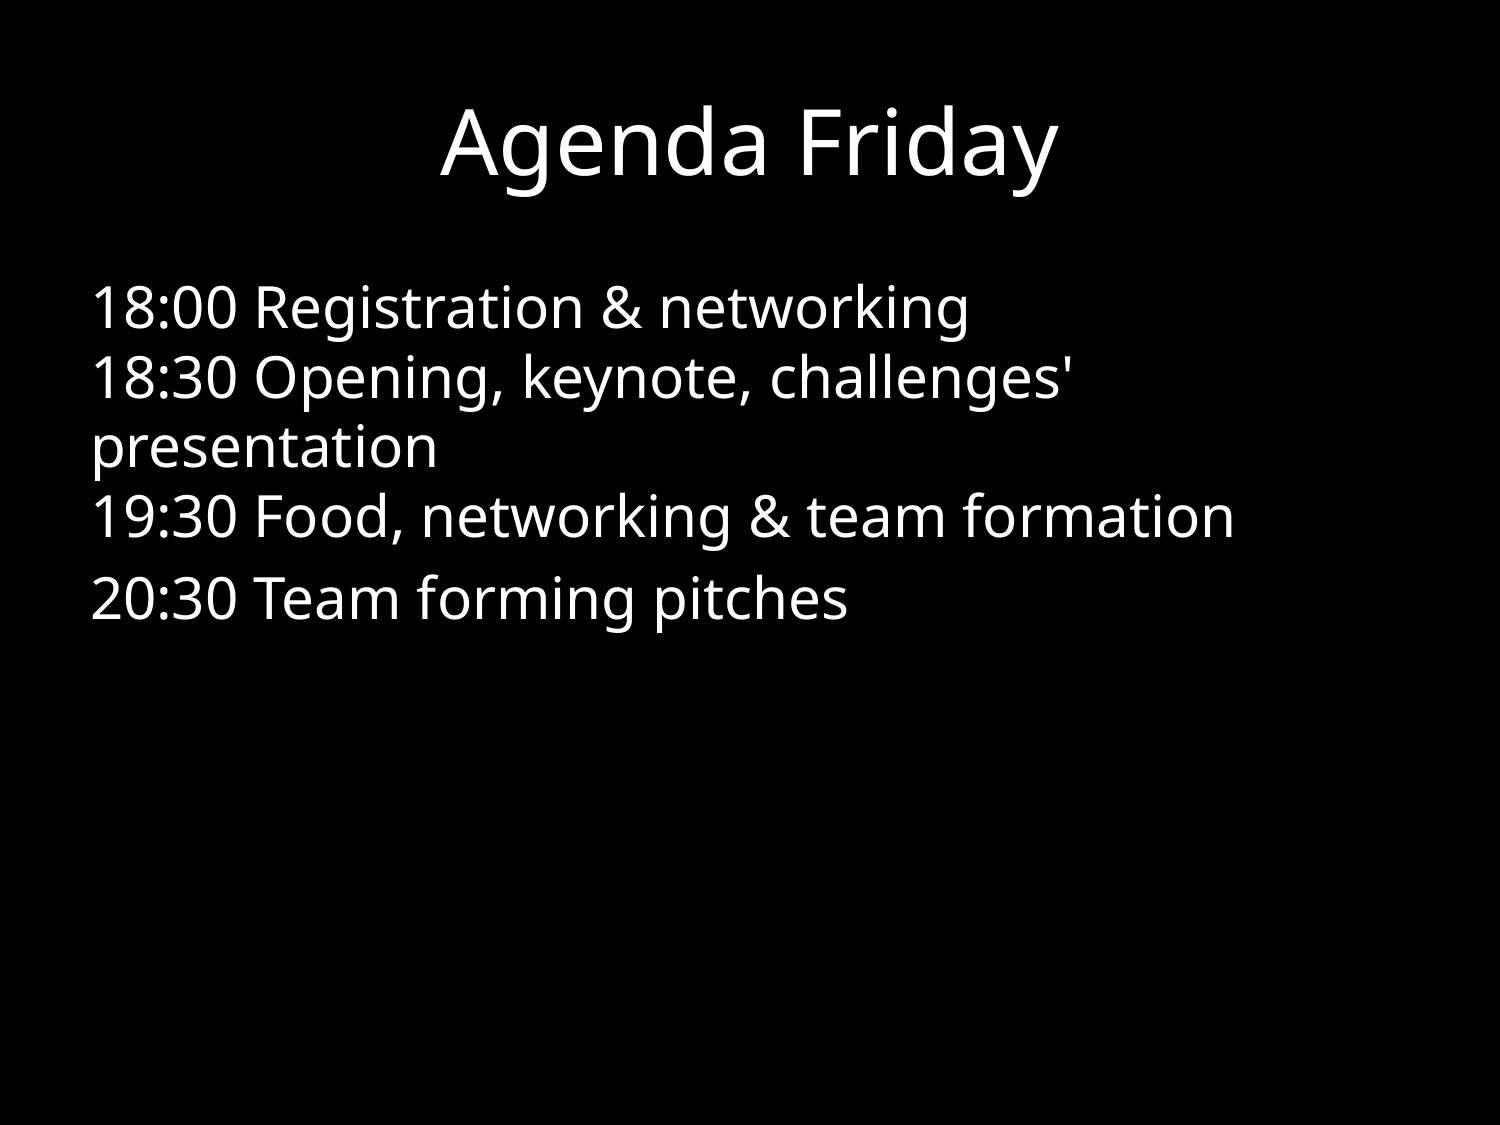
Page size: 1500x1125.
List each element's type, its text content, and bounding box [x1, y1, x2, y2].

list 18:00 Registration & networking 18:30 Opening, keynote, challenges' presentation 19:30 Food, networking & team formation 20:30 Team forming pitches [75, 262, 1425, 1005]
title Agenda Friday [75, 45, 1425, 233]
